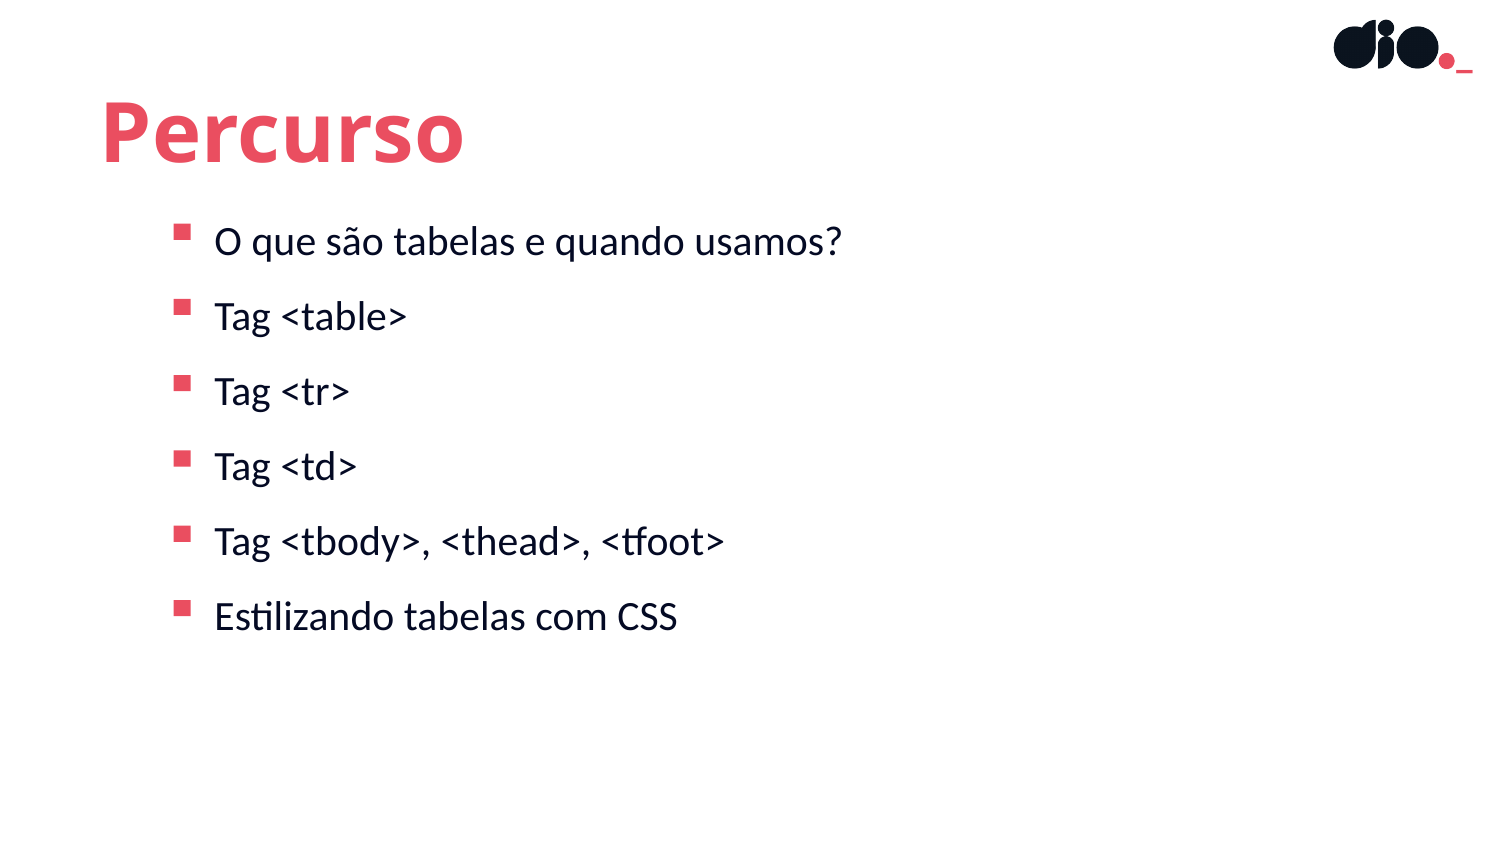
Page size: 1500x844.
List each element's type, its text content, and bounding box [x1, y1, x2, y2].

picture [1333, 19, 1473, 74]
text_box O que são tabelas e quando usamos? Tag <table> Tag <tr> Tag <td> Tag <tbody>, <thead>, <tfoot> Estilizando tabelas com CSS [199, 180, 1162, 745]
text_box Percurso [84, 52, 1301, 191]
text_box [171, 373, 193, 393]
text_box [171, 222, 193, 242]
text_box [171, 598, 193, 618]
text_box [171, 524, 193, 544]
text_box [171, 297, 193, 317]
text_box [171, 448, 193, 469]
